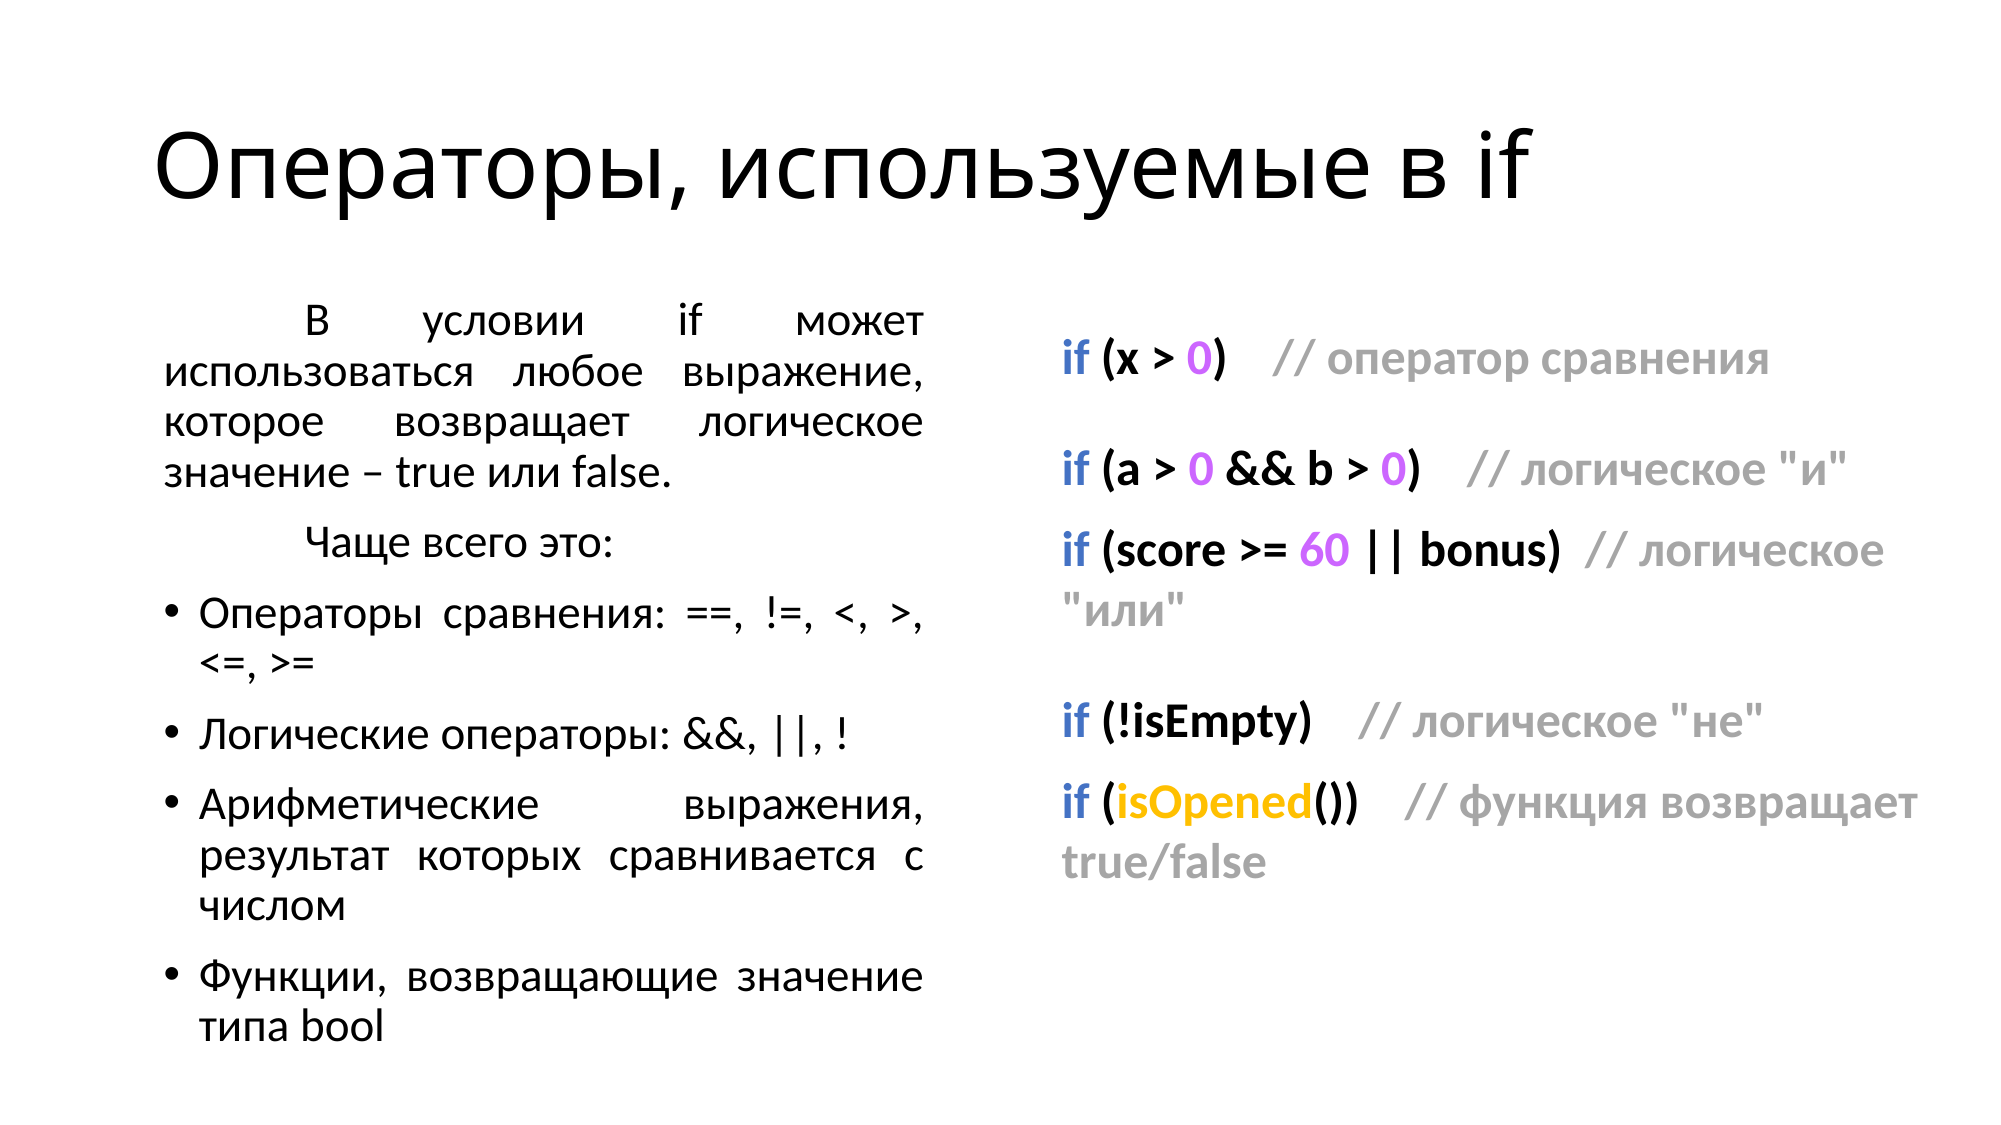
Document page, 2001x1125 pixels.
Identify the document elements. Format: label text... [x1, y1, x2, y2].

title Операторы, используемые в if [137, 59, 1863, 278]
text_box В условии if может использоваться любое выражение, которое возвращает логическое значение – true или false. Чаще всего это: Операторы сравнения: ==, !=, <, >, <=, >= Логические операторы: &&, ||, ! Арифметические выражения, результат которых сравнивается с числом Функции, возвращающие значение типа bool [148, 287, 940, 1066]
text_box if (x > 0) // оператор сравнения if (a > 0 && b > 0) // логическое "и" if (score >= 60 || bonus) // логическое "или" if (!isEmpty) // логическое "не" if (isOpened()) // функция возвращает true/false [1046, 287, 1934, 930]
